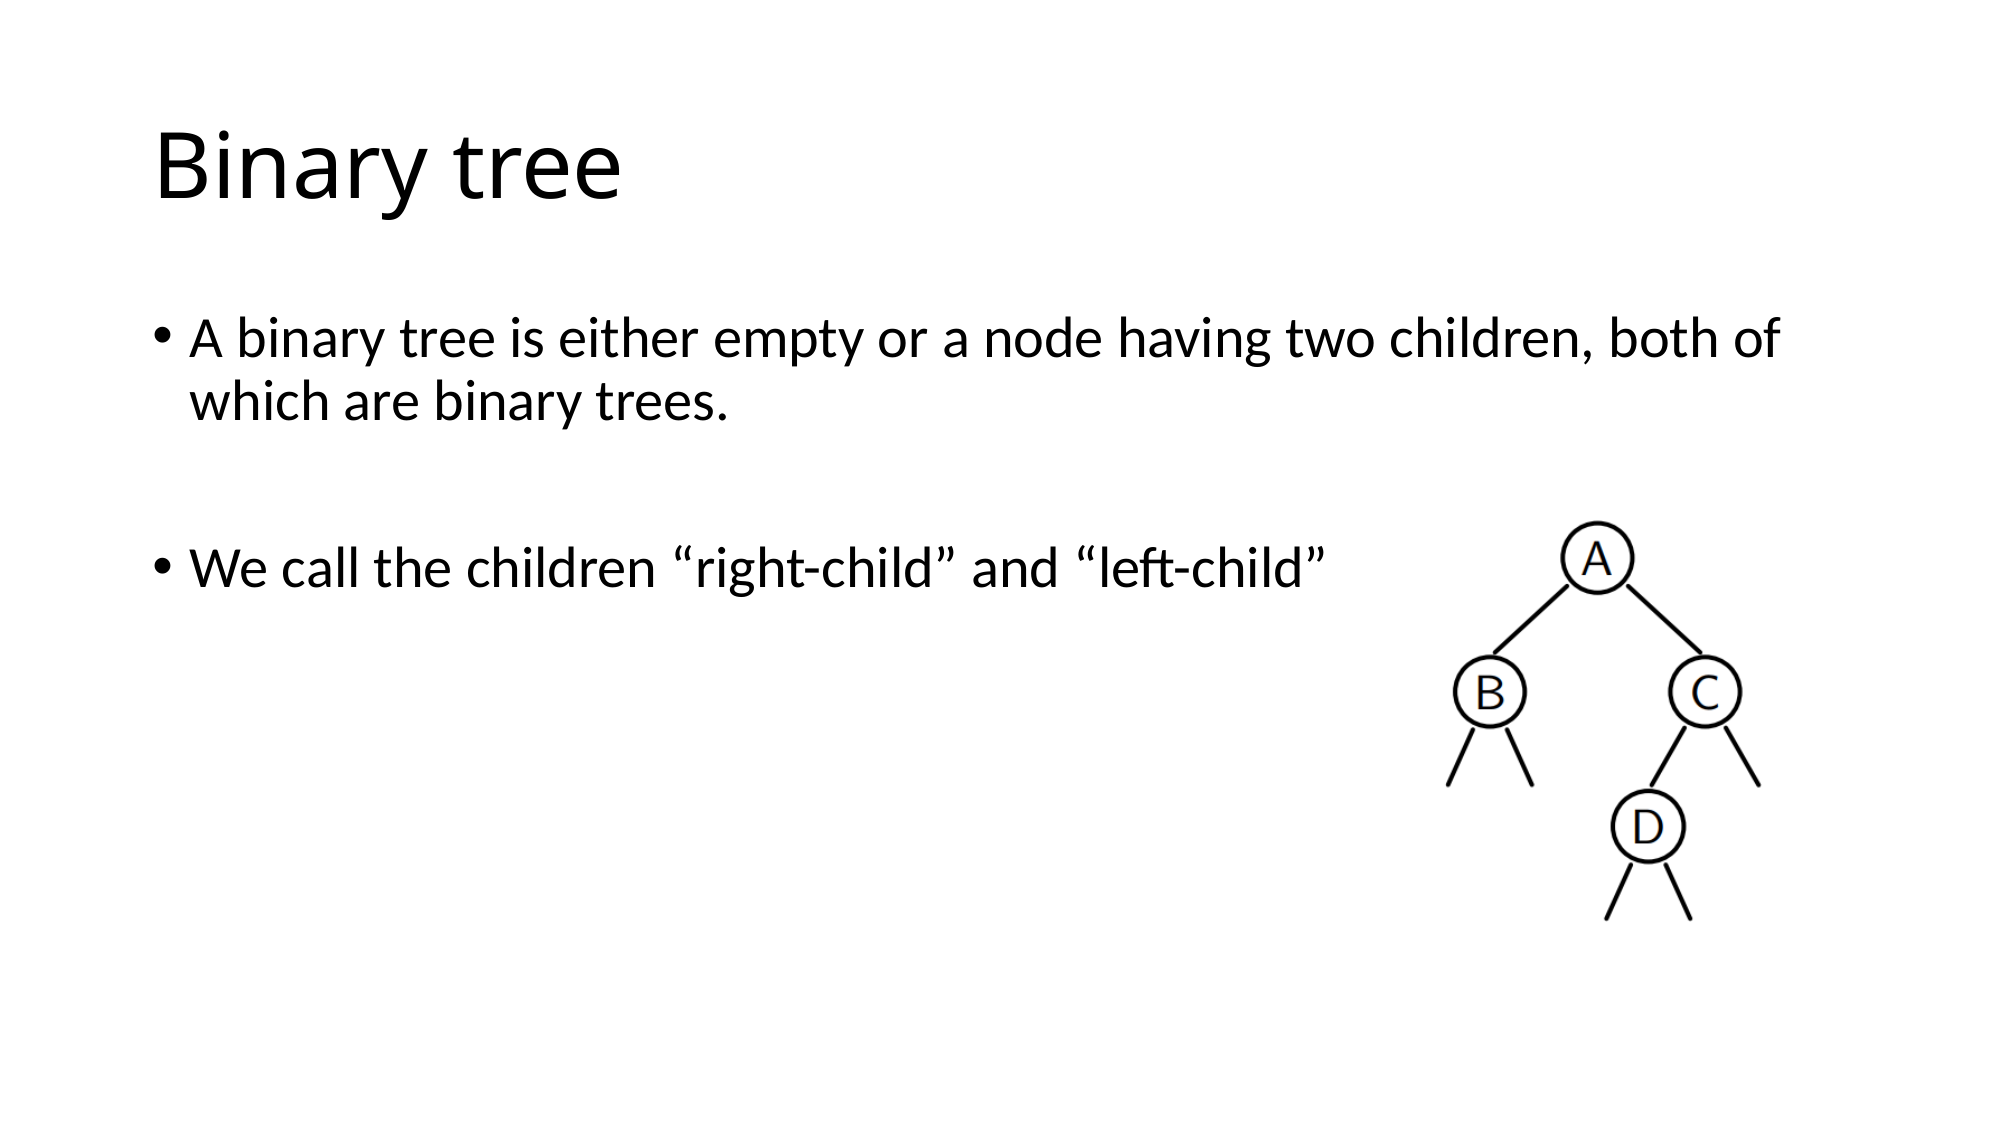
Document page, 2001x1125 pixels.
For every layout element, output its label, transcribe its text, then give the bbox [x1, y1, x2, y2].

picture [1341, 470, 1849, 962]
list A binary tree is either empty or a node having two children, both of which are binary trees. We call the children “right-child” and “left-child” [137, 299, 1863, 1014]
title Binary tree [137, 59, 1863, 278]
